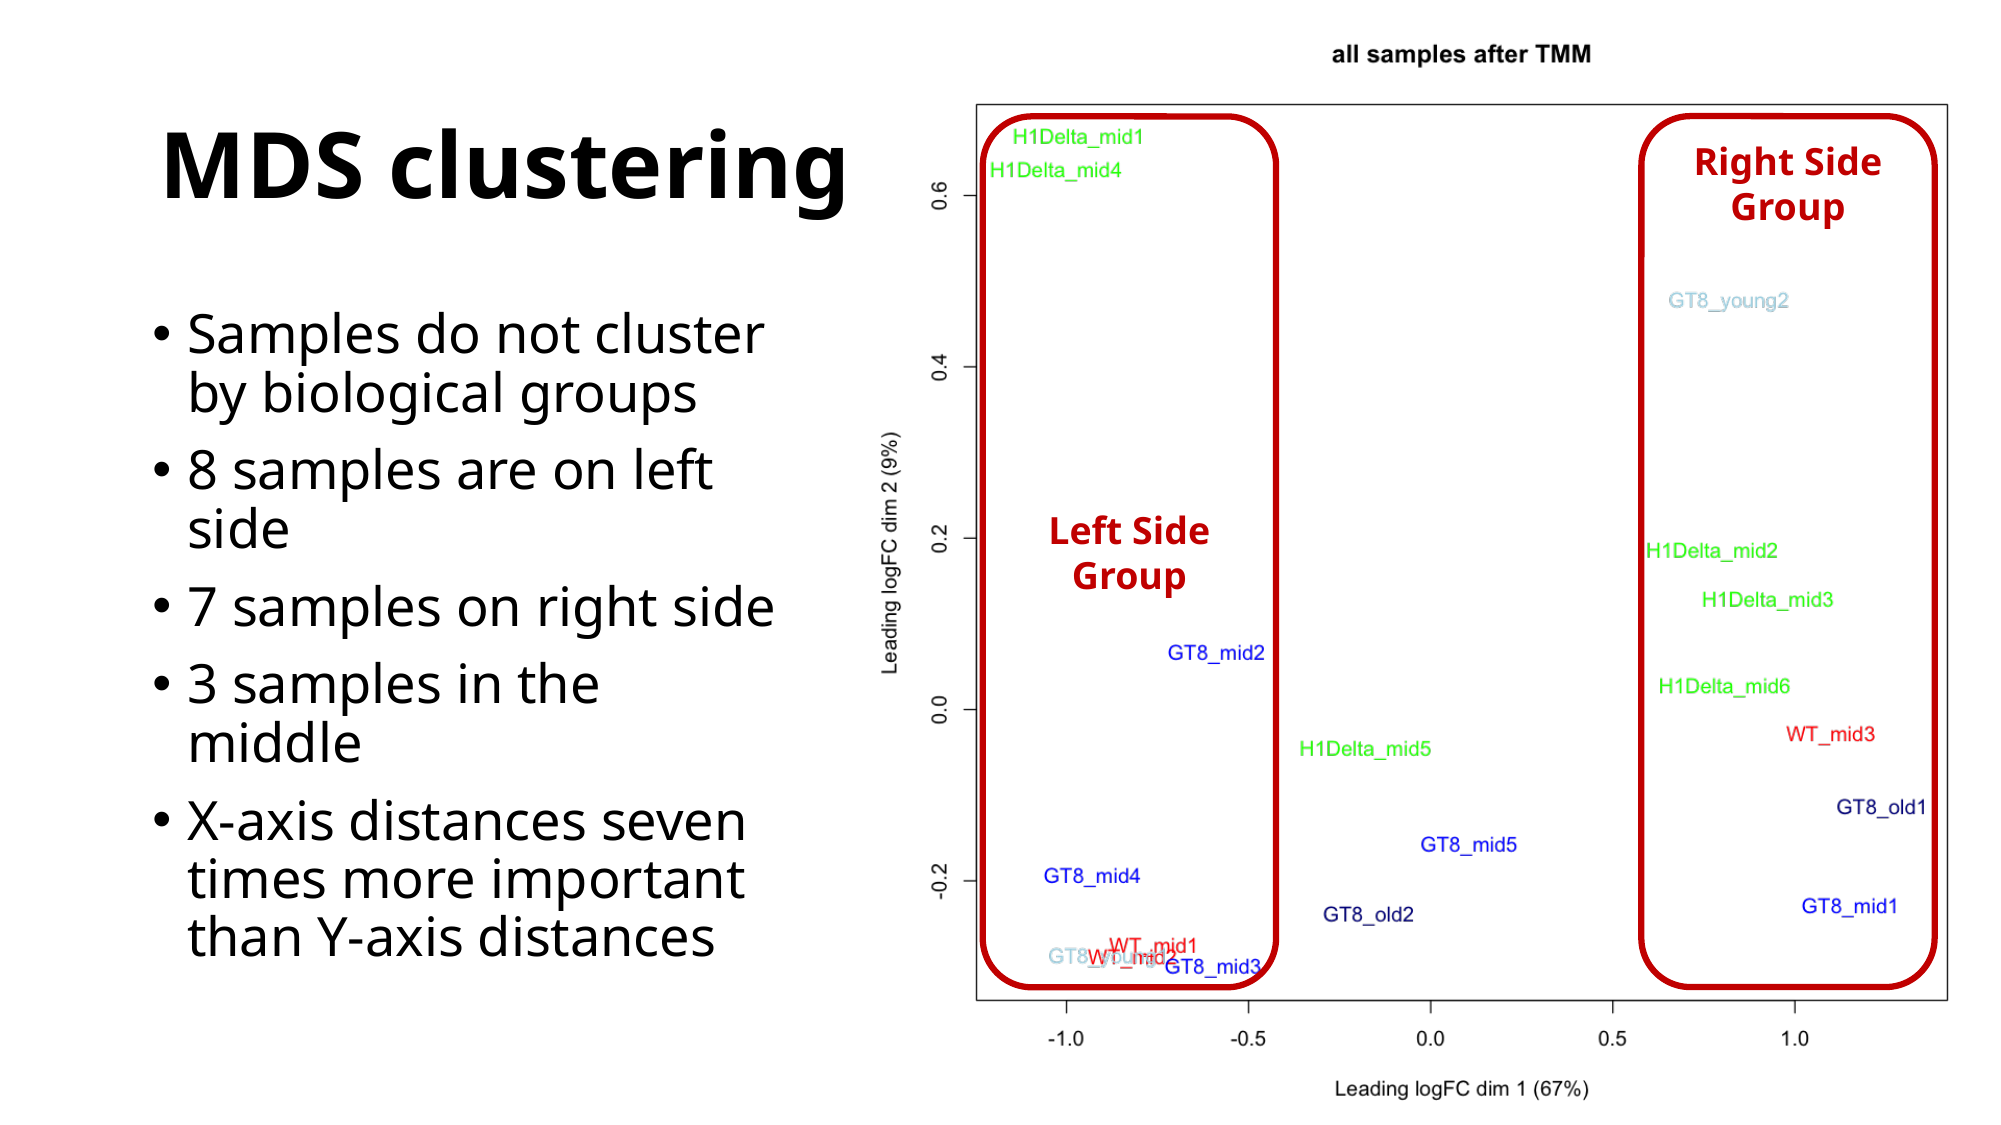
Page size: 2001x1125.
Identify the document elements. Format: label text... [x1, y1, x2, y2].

title MDS clustering [137, 59, 873, 278]
picture [873, 1, 2000, 1125]
list Samples do not cluster by biological groups 8 samples are on left side 7 samples on right side 3 samples in the middle X-axis distances seven times more important than Y-axis distances [137, 299, 793, 1066]
